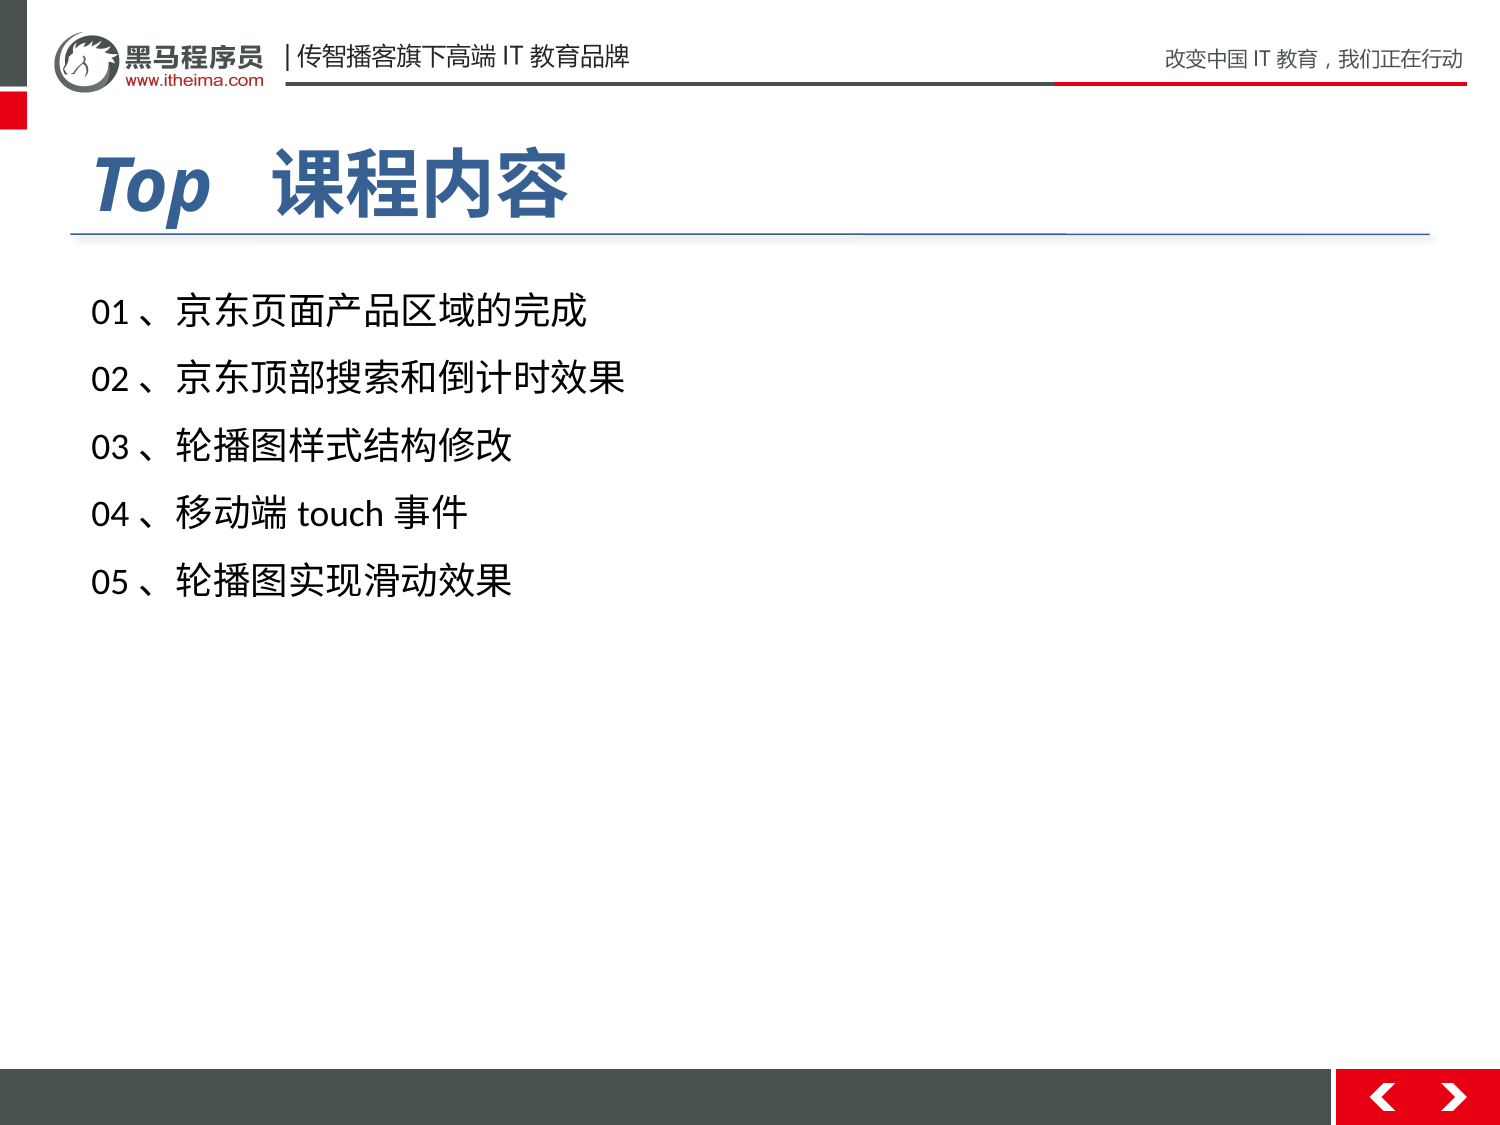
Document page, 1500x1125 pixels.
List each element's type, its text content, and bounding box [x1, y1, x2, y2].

text_box 01、京东页面产品区域的完成 02、京东顶部搜索和倒计时效果 03、轮播图样式结构修改 04、移动端touch事件 05、轮播图实现滑动效果 [76, 256, 1435, 609]
title Top 课程内容 [74, 128, 1426, 232]
picture [0, 0, 1500, 1125]
